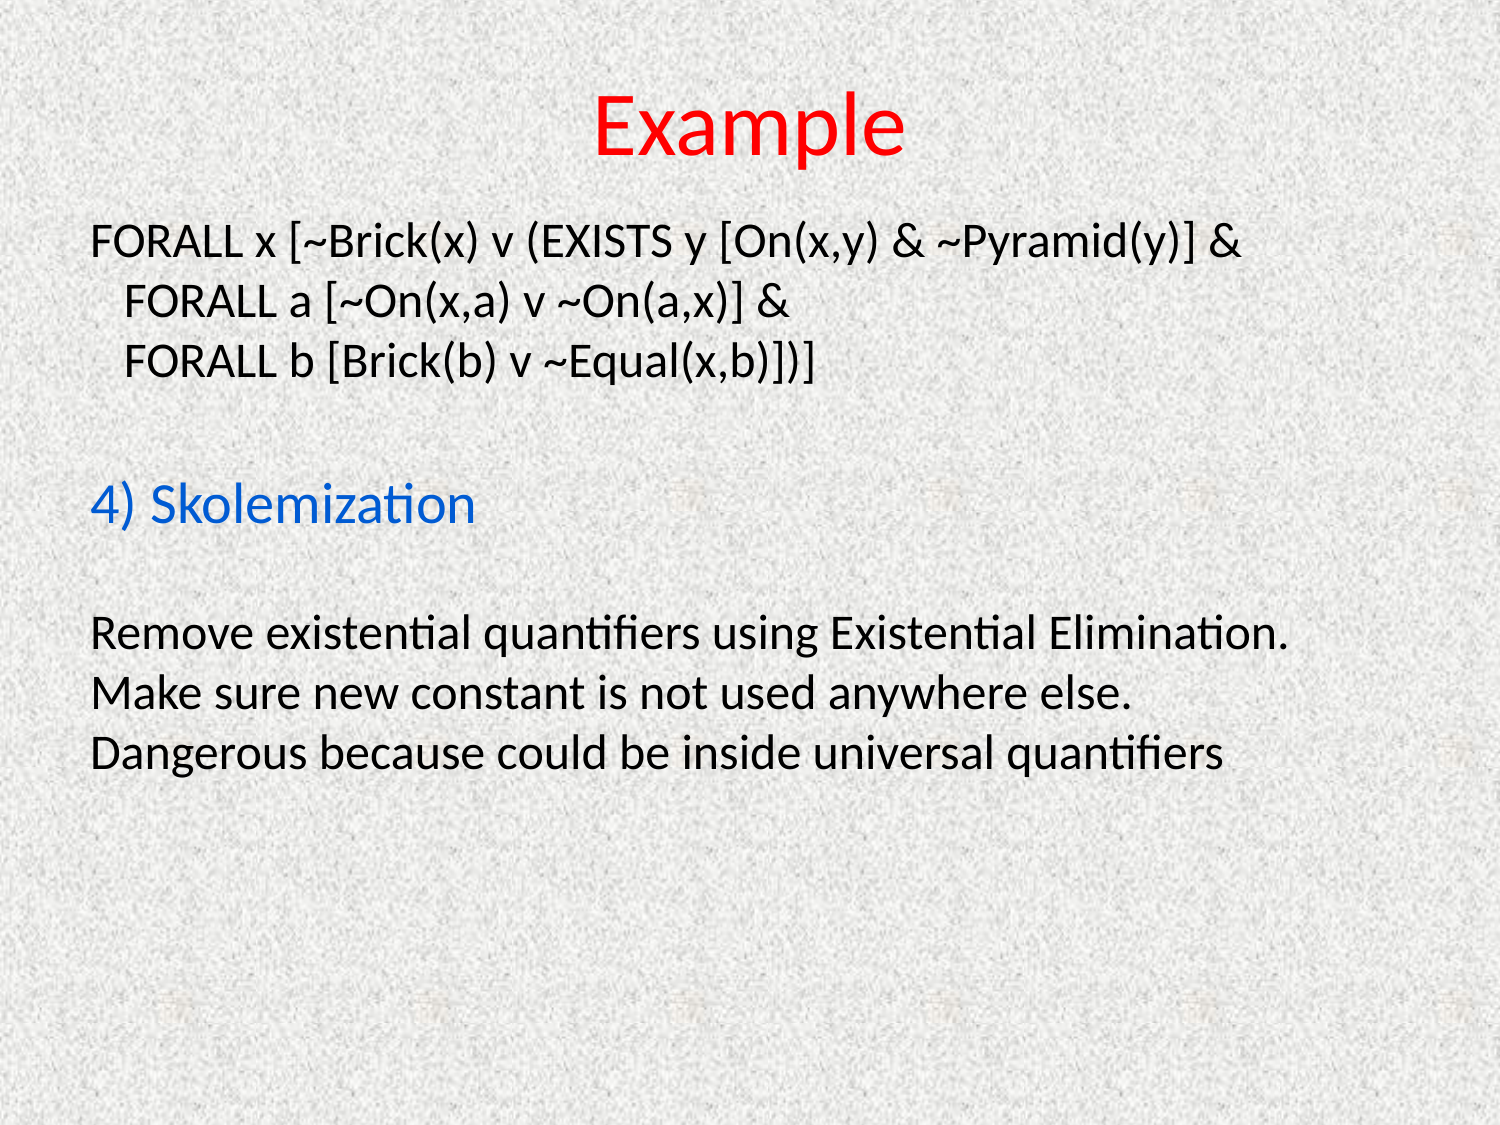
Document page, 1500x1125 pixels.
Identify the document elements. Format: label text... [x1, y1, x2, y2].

list FORALL x [~Brick(x) v (EXISTS y [On(x,y) & ~Pyramid(y)] & FORALL a [~On(x,a) v ~On(a,x)] & FORALL b [Brick(b) v ~Equal(x,b)])] 4) Skolemization Remove existential quantifiers using Existential Elimination. Make sure new constant is not used anywhere else. Dangerous because could be inside universal quantifiers [75, 200, 1425, 1125]
title Example [75, 24, 1425, 200]
picture [0, 0, 1500, 1125]
